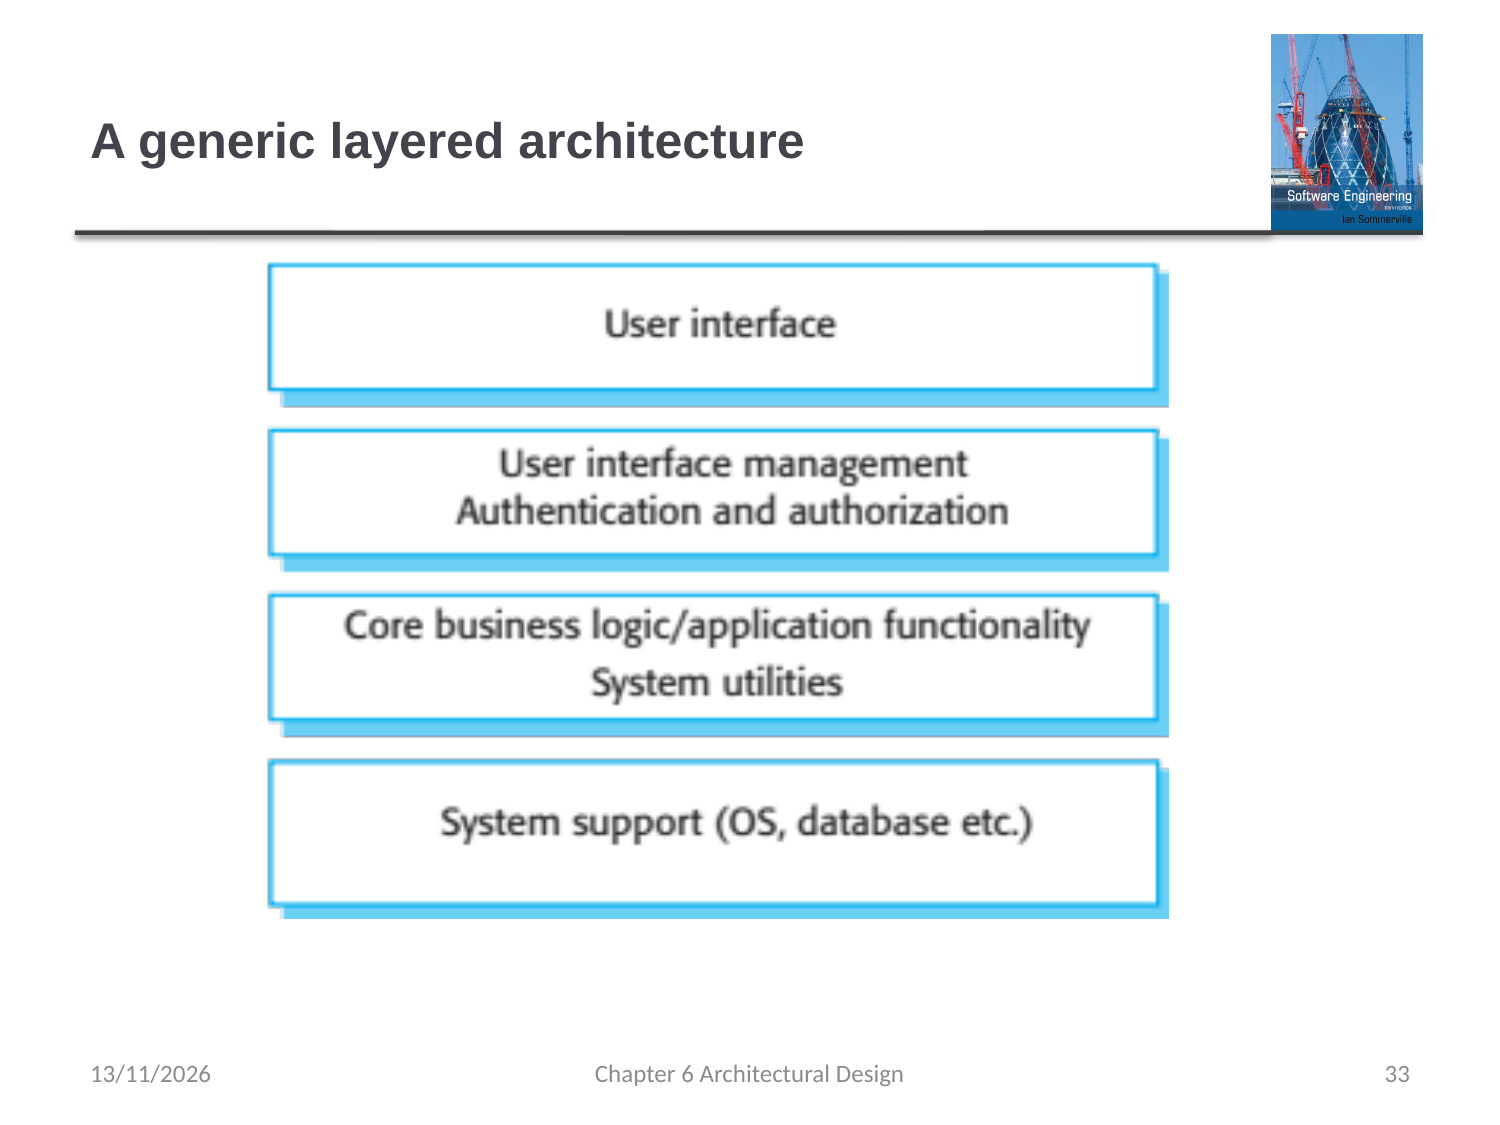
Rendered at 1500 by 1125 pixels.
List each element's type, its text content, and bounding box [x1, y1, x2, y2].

footer Chapter 6 Architectural Design [512, 1042, 988, 1103]
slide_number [75, 1042, 425, 1103]
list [121, 262, 1315, 919]
slide_number 33 [1074, 1042, 1425, 1103]
picture [1271, 34, 1423, 230]
title A generic layered architecture [74, 44, 1272, 233]
